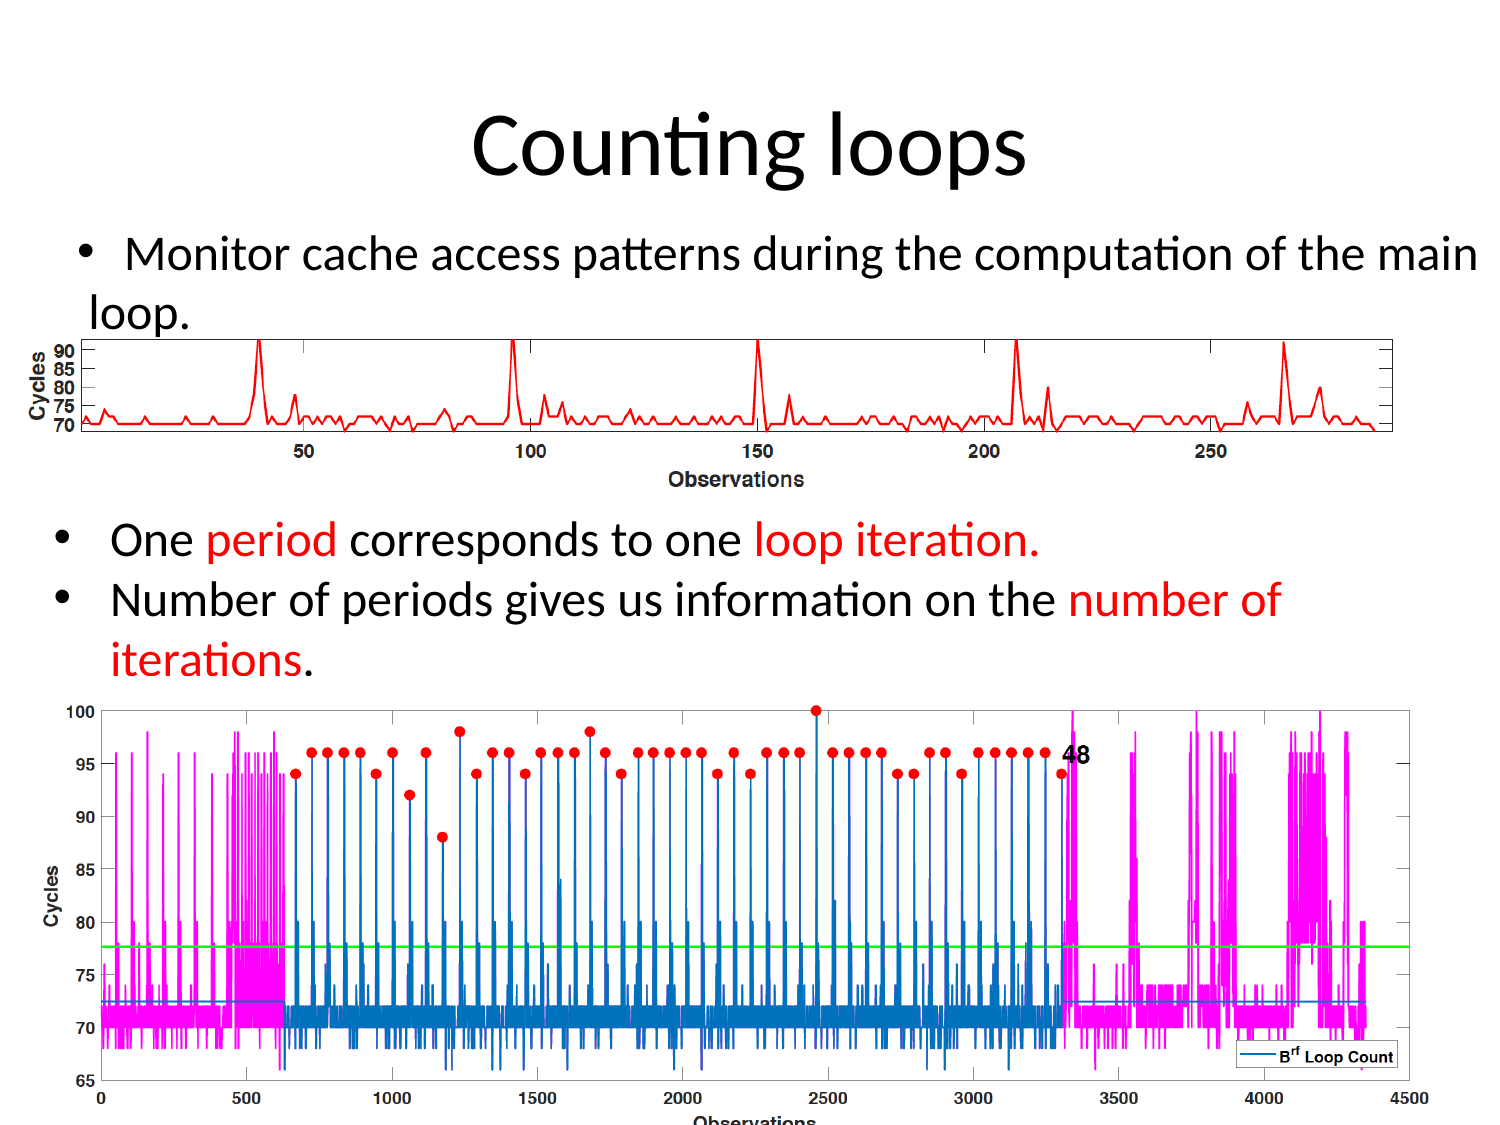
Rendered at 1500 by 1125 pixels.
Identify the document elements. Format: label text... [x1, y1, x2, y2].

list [0, 675, 1500, 1125]
text_box Monitor cache access patterns during the computation of the main loop. [62, 212, 1494, 334]
title Counting loops [75, 45, 1425, 212]
text_box One period corresponds to one loop iteration. Number of periods gives us information on the number of iterations. [38, 526, 1461, 675]
picture [0, 337, 1500, 515]
